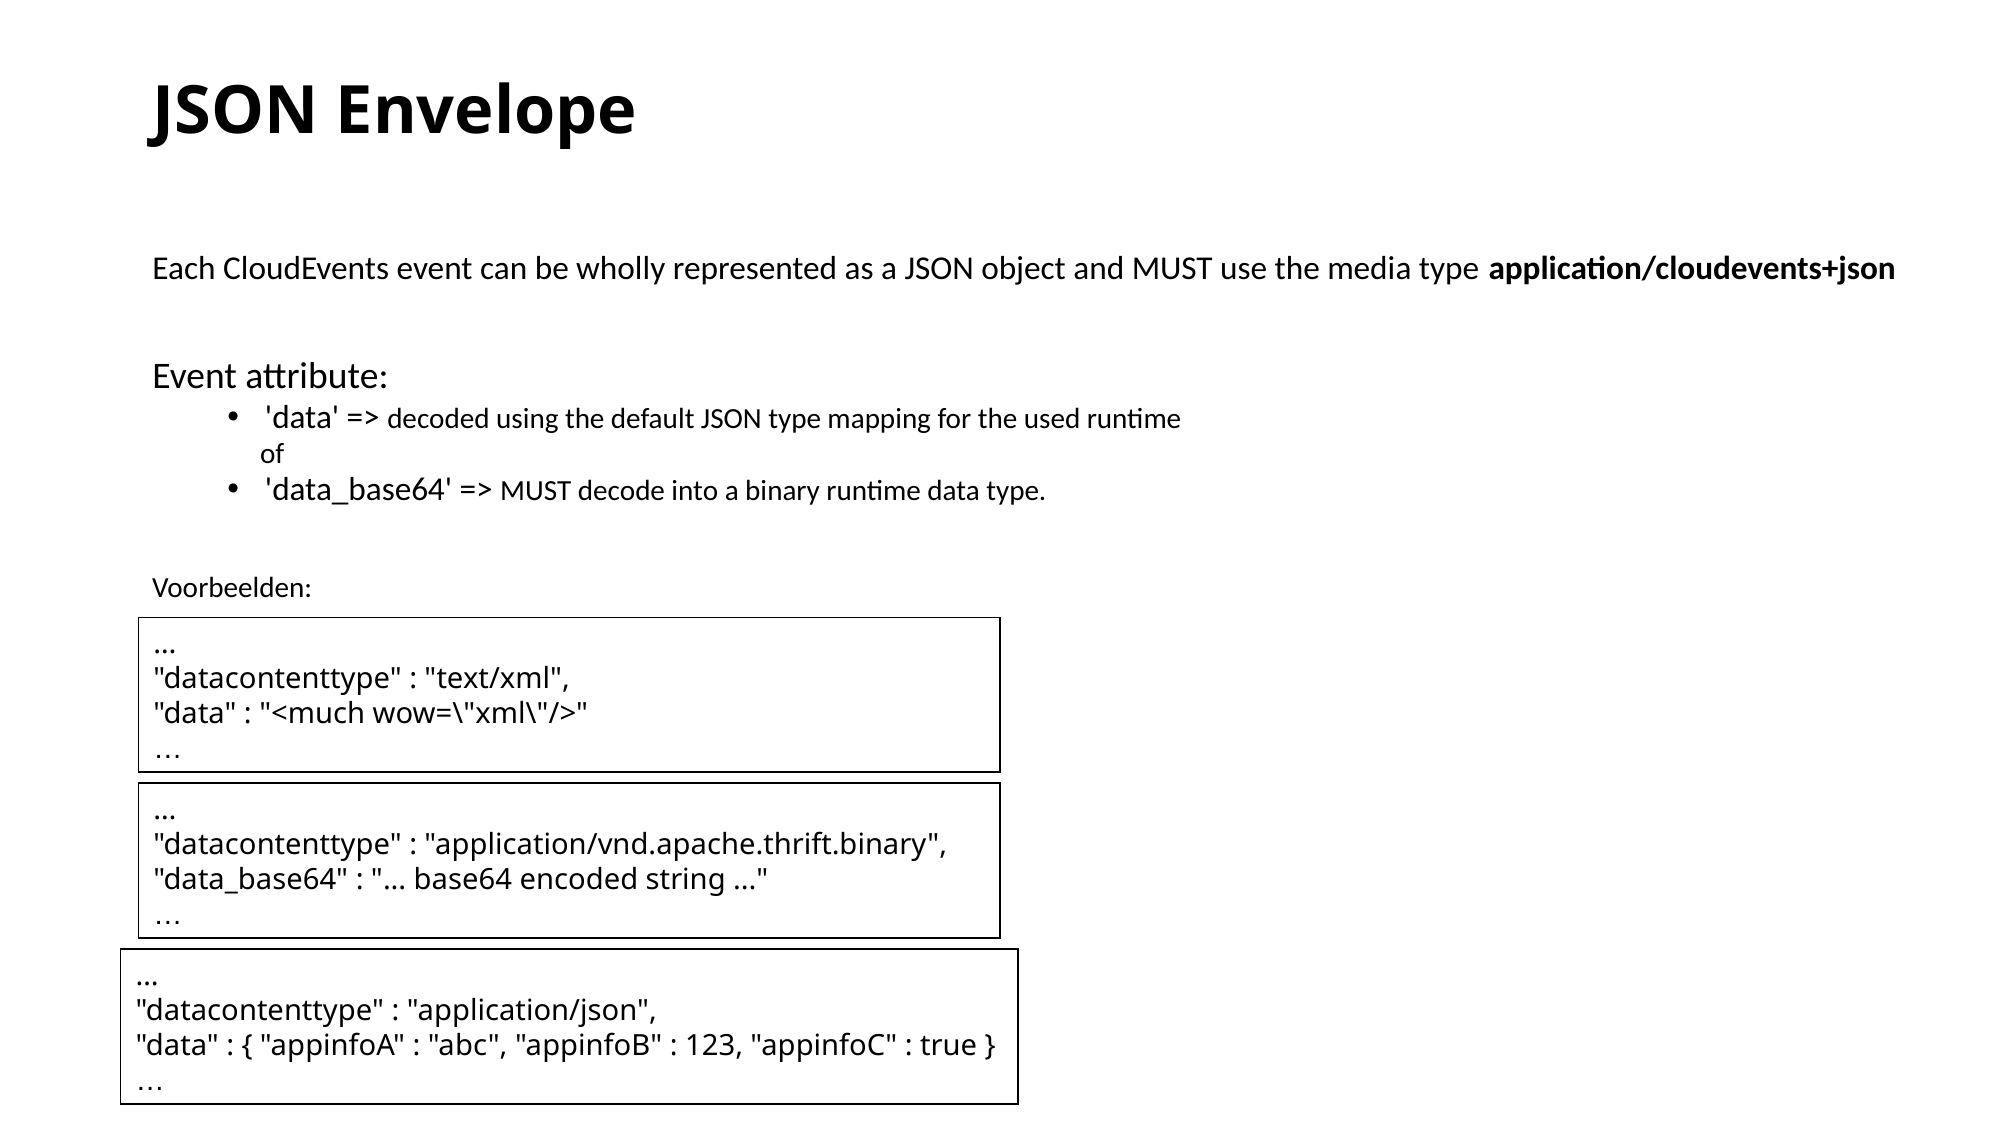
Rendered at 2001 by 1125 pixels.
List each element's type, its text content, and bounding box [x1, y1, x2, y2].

text_box … "datacontenttype" : "application/json", "data" : { "appinfoA" : "abc", "appinfoB" : 123, "appinfoC" : true } … [120, 949, 1018, 1104]
title JSON Envelope [137, 59, 1863, 164]
text_box … "datacontenttype" : "text/xml", "data" : "<much wow=\"xml\"/>" … [138, 617, 1000, 773]
text_box Voorbeelden: [137, 561, 606, 611]
text_box … "datacontenttype" : "application/vnd.apache.thrift.binary", "data_base64" : "... base64 encoded string ..." … [138, 783, 1000, 938]
list Each CloudEvents event can be wholly represented as a JSON object and MUST use the media type application/cloudevents+json Event attribute: 'data' => decoded using the default JSON type mapping for the used runtime of 'data_base64' => MUST decode into a binary runtime data type. [137, 243, 1970, 542]
